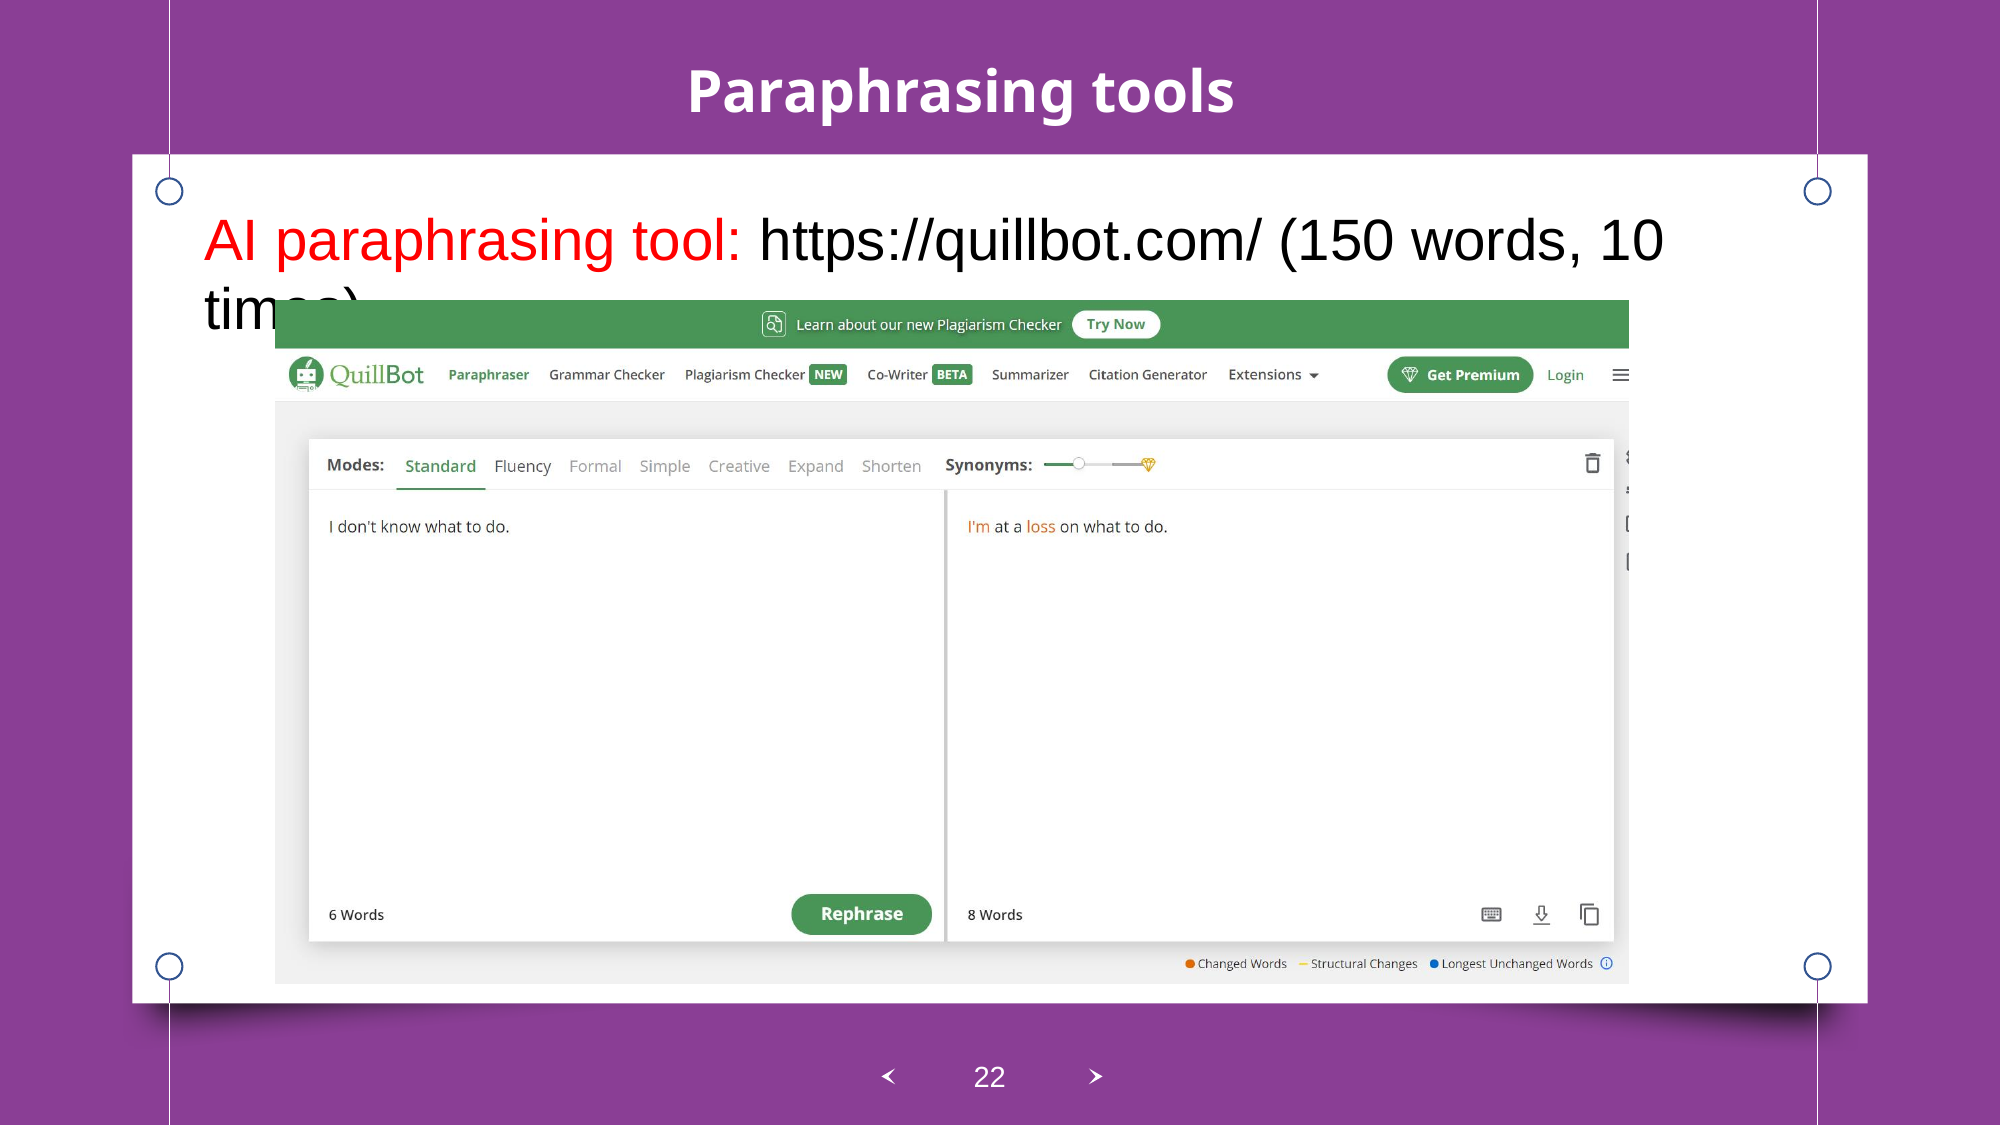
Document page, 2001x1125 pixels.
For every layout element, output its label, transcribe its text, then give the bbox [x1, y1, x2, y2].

picture [274, 300, 1629, 984]
text_box AI paraphrasing tool: https://quillbot.com/ (150 words, 10 times) [189, 194, 1853, 349]
text_box Paraphrasing tools [671, 54, 1250, 133]
